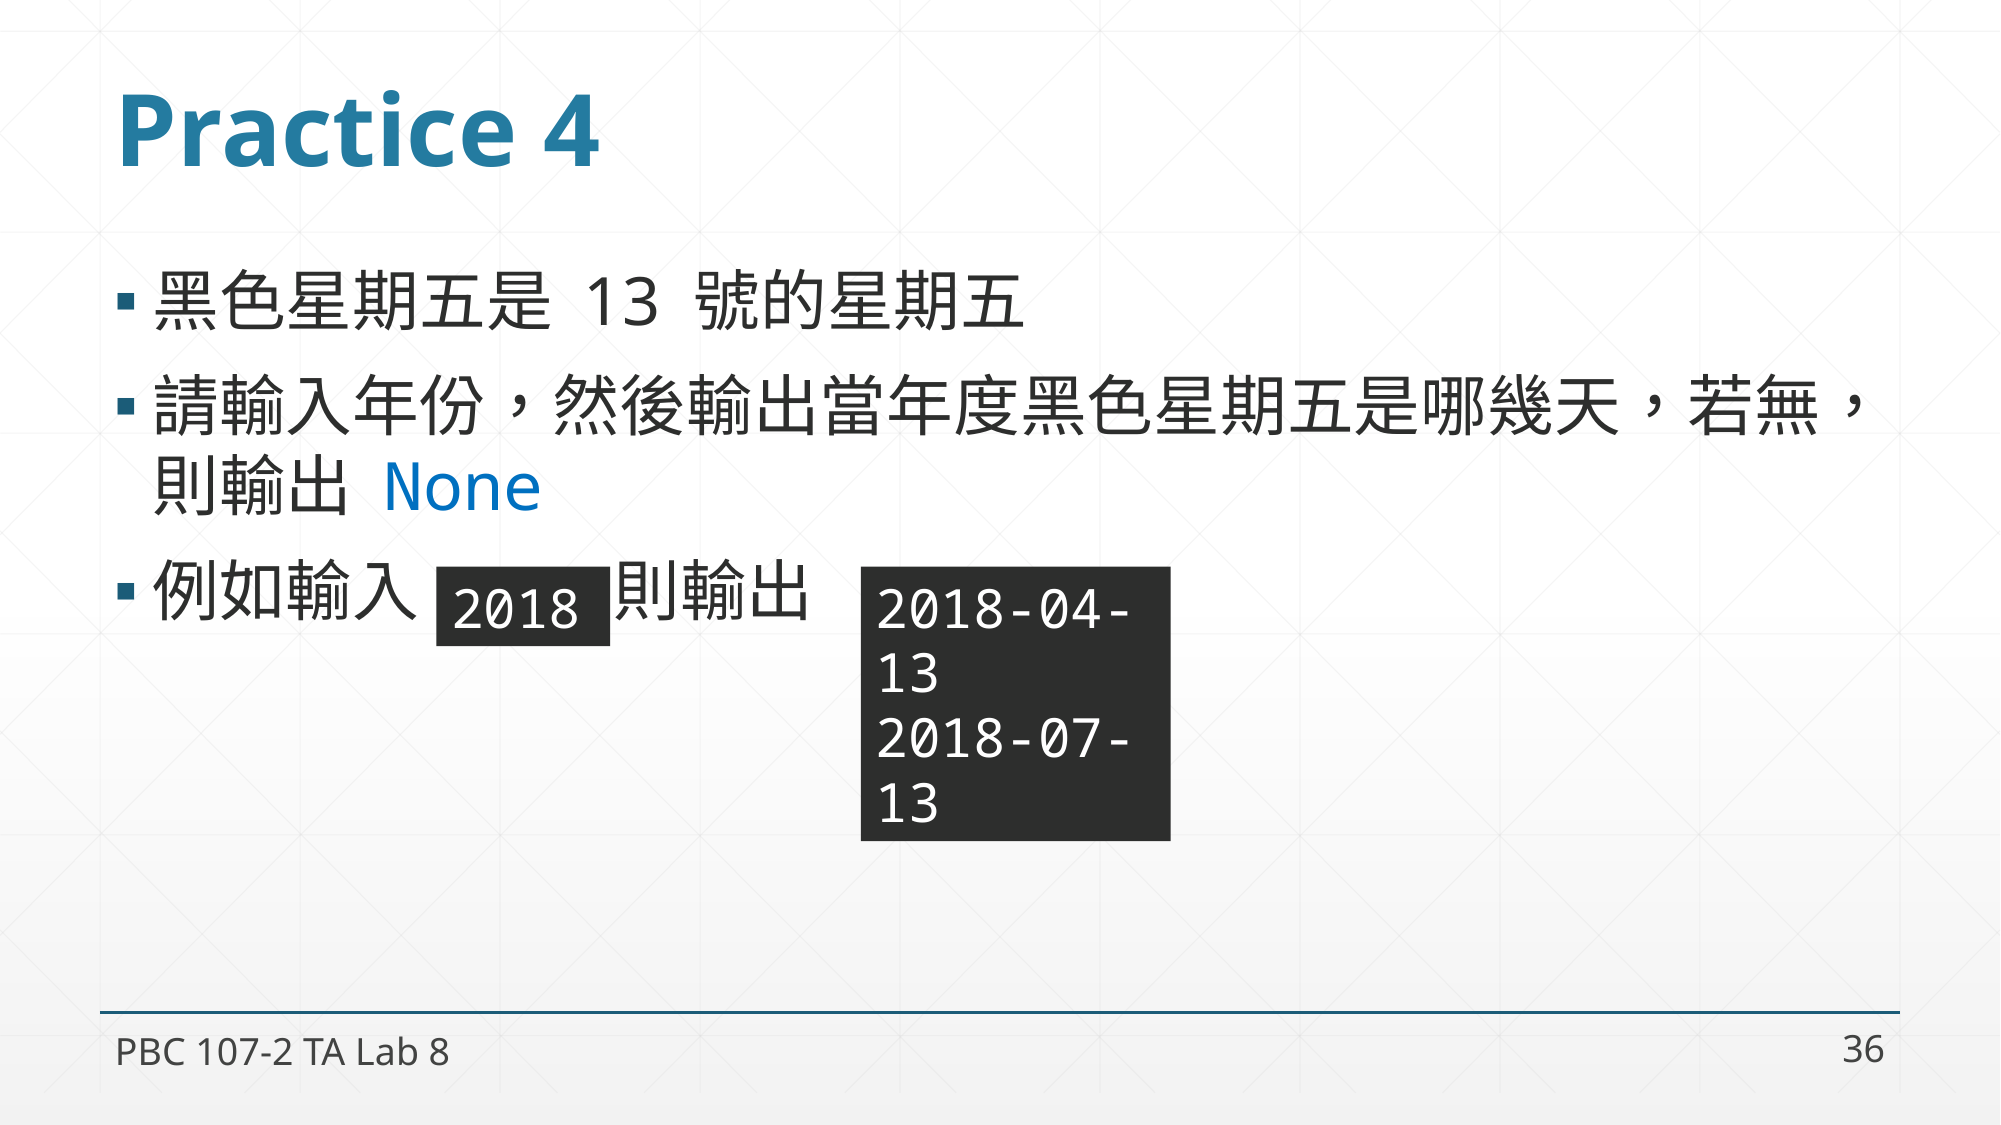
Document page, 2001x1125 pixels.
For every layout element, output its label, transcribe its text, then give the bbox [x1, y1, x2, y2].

slide_number 36 [1749, 1031, 1901, 1069]
list 黑色星期五是 13 號的星期五 請輸入年份，然後輸出當年度黑色星期五是哪幾天，若無，則輸出 None 例如輸入 則輸出 [99, 251, 1900, 990]
text_box 2018-04-13 2018-07-13 [860, 566, 1171, 842]
footer PBC 107-2 TA Lab 8 [99, 1031, 1106, 1069]
title Practice 4 [99, 33, 1900, 196]
text_box 2018 [436, 566, 611, 647]
